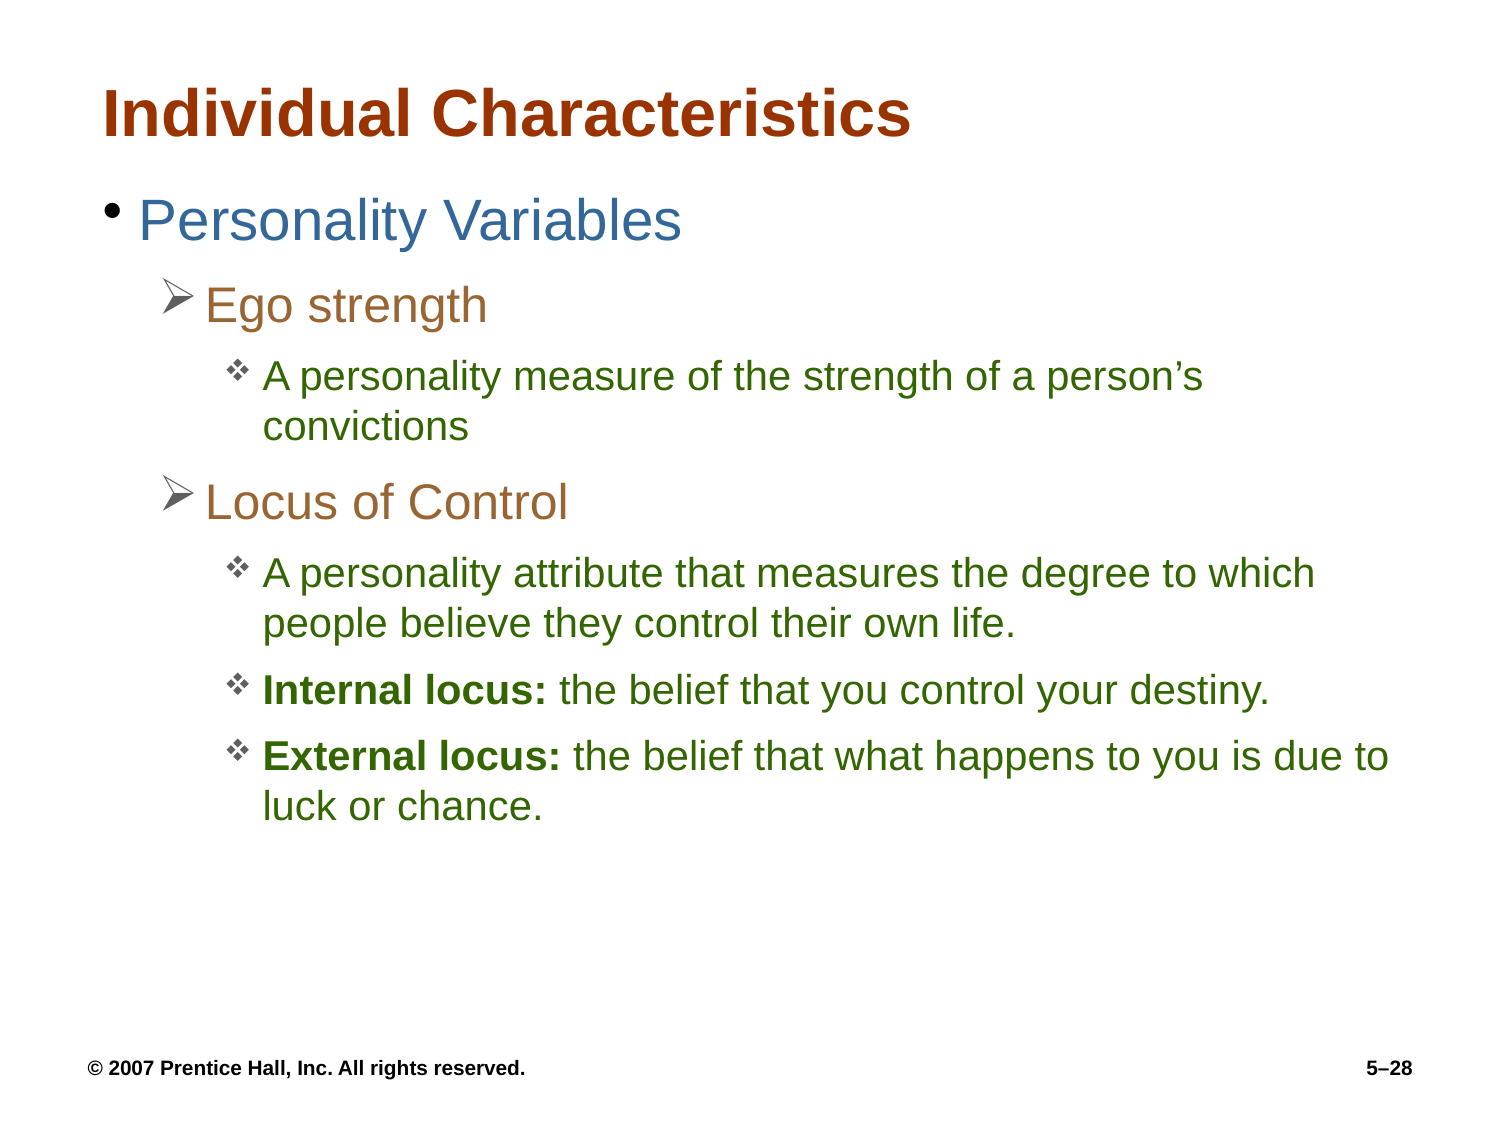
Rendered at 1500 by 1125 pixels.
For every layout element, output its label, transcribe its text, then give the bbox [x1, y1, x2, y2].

list Personality Variables Ego strength A personality measure of the strength of a person’s convictions Locus of Control A personality attribute that measures the degree to which people believe they control their own life. Internal locus: the belief that you control your destiny. External locus: the belief that what happens to you is due to luck or chance. [87, 174, 1417, 1000]
slide_number 5–28 [1050, 1012, 1413, 1088]
footer © 2007 Prentice Hall, Inc. All rights reserved. [87, 1012, 750, 1088]
title Individual Characteristics [87, 62, 1413, 158]
